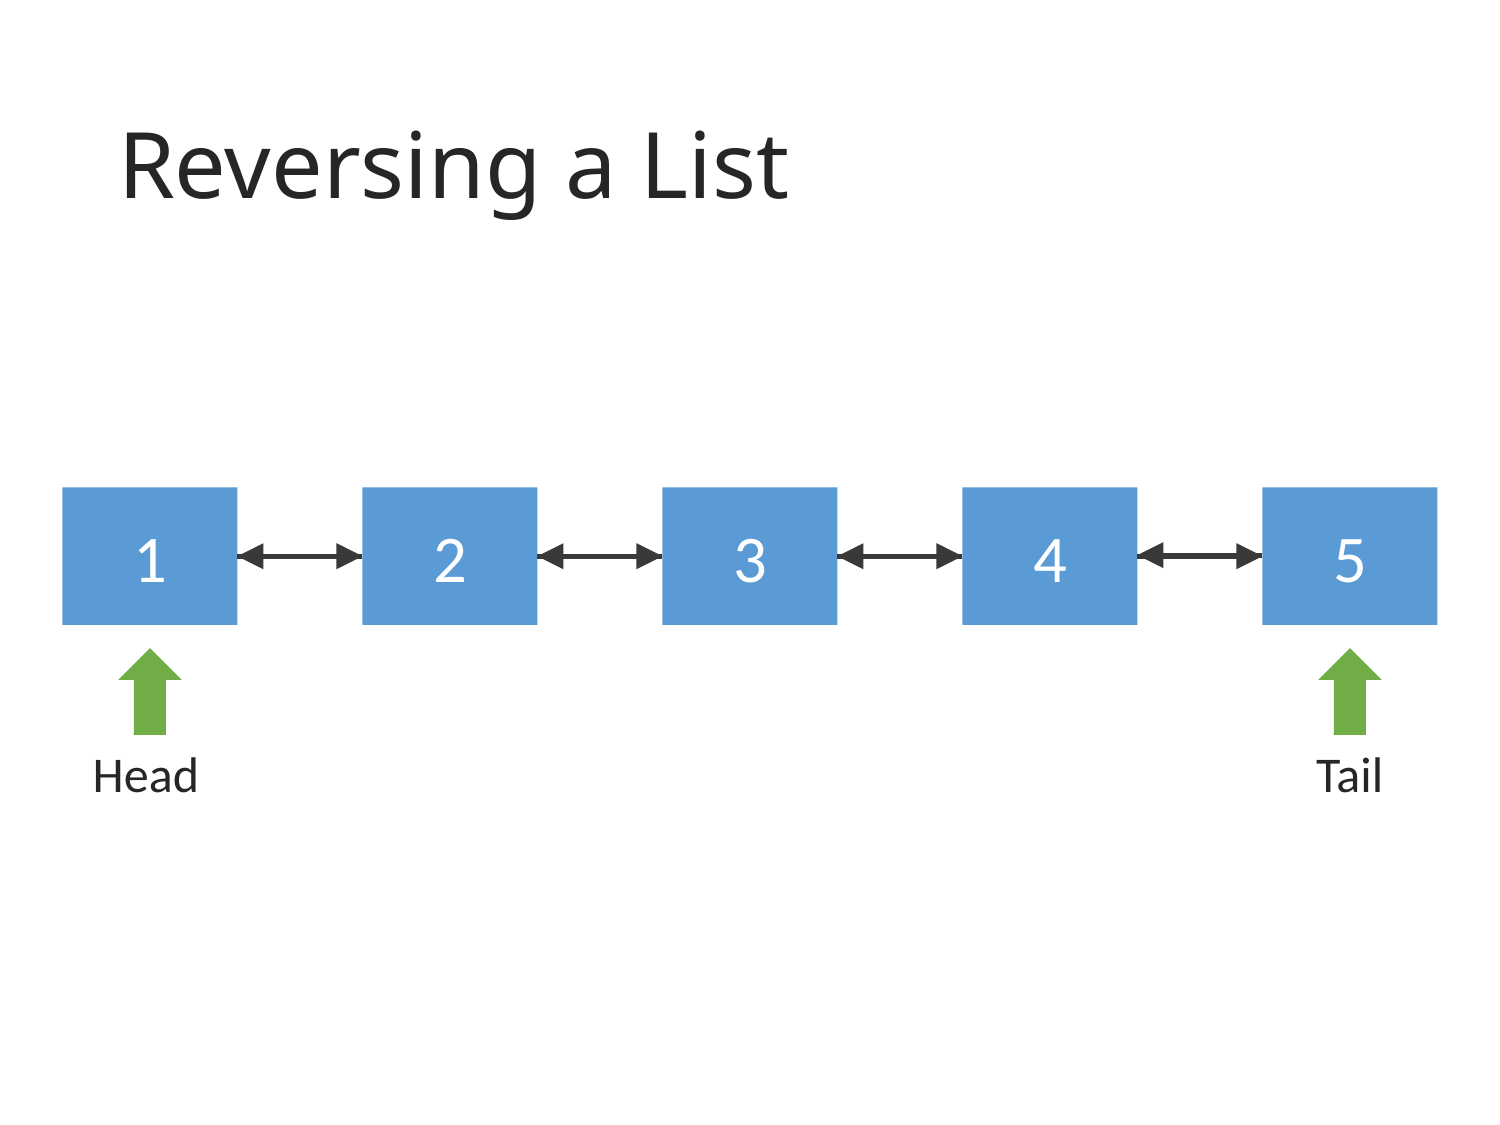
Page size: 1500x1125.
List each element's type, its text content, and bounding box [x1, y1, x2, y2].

text_box 2 [361, 486, 538, 626]
text_box 1 [61, 486, 238, 626]
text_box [77, 647, 221, 811]
text_box 5 [1261, 486, 1438, 626]
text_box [1301, 647, 1412, 811]
text_box 3 [661, 486, 838, 626]
text_box 4 [961, 486, 1138, 626]
title Reversing a List [103, 59, 1397, 278]
